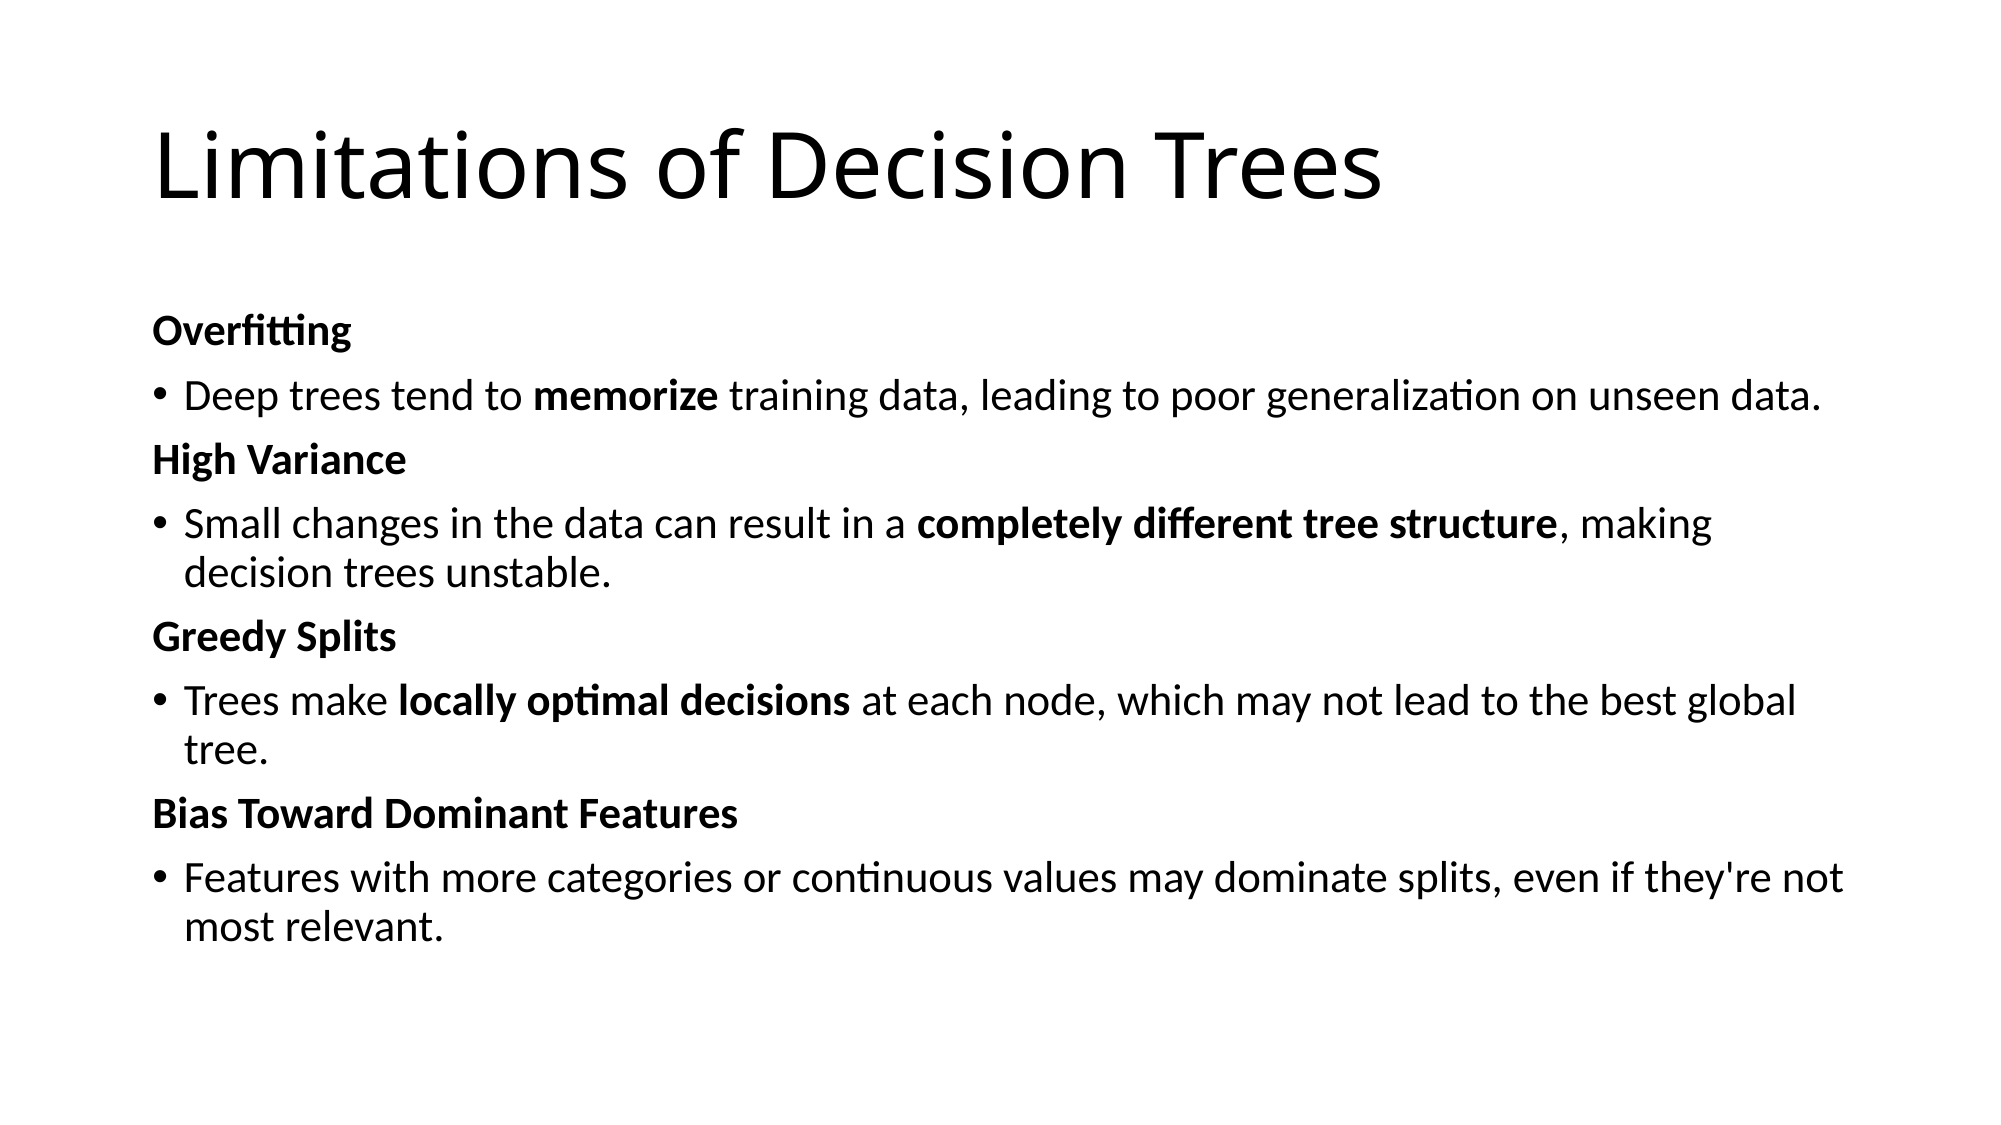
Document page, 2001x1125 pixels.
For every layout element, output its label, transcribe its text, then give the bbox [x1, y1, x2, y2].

title Limitations of Decision Trees [137, 59, 1863, 278]
list Overfitting Deep trees tend to memorize training data, leading to poor generalization on unseen data. High Variance Small changes in the data can result in a completely different tree structure, making decision trees unstable. Greedy Splits Trees make locally optimal decisions at each node, which may not lead to the best global tree. Bias Toward Dominant Features Features with more categories or continuous values may dominate splits, even if they're not most relevant. [137, 299, 1863, 1014]
